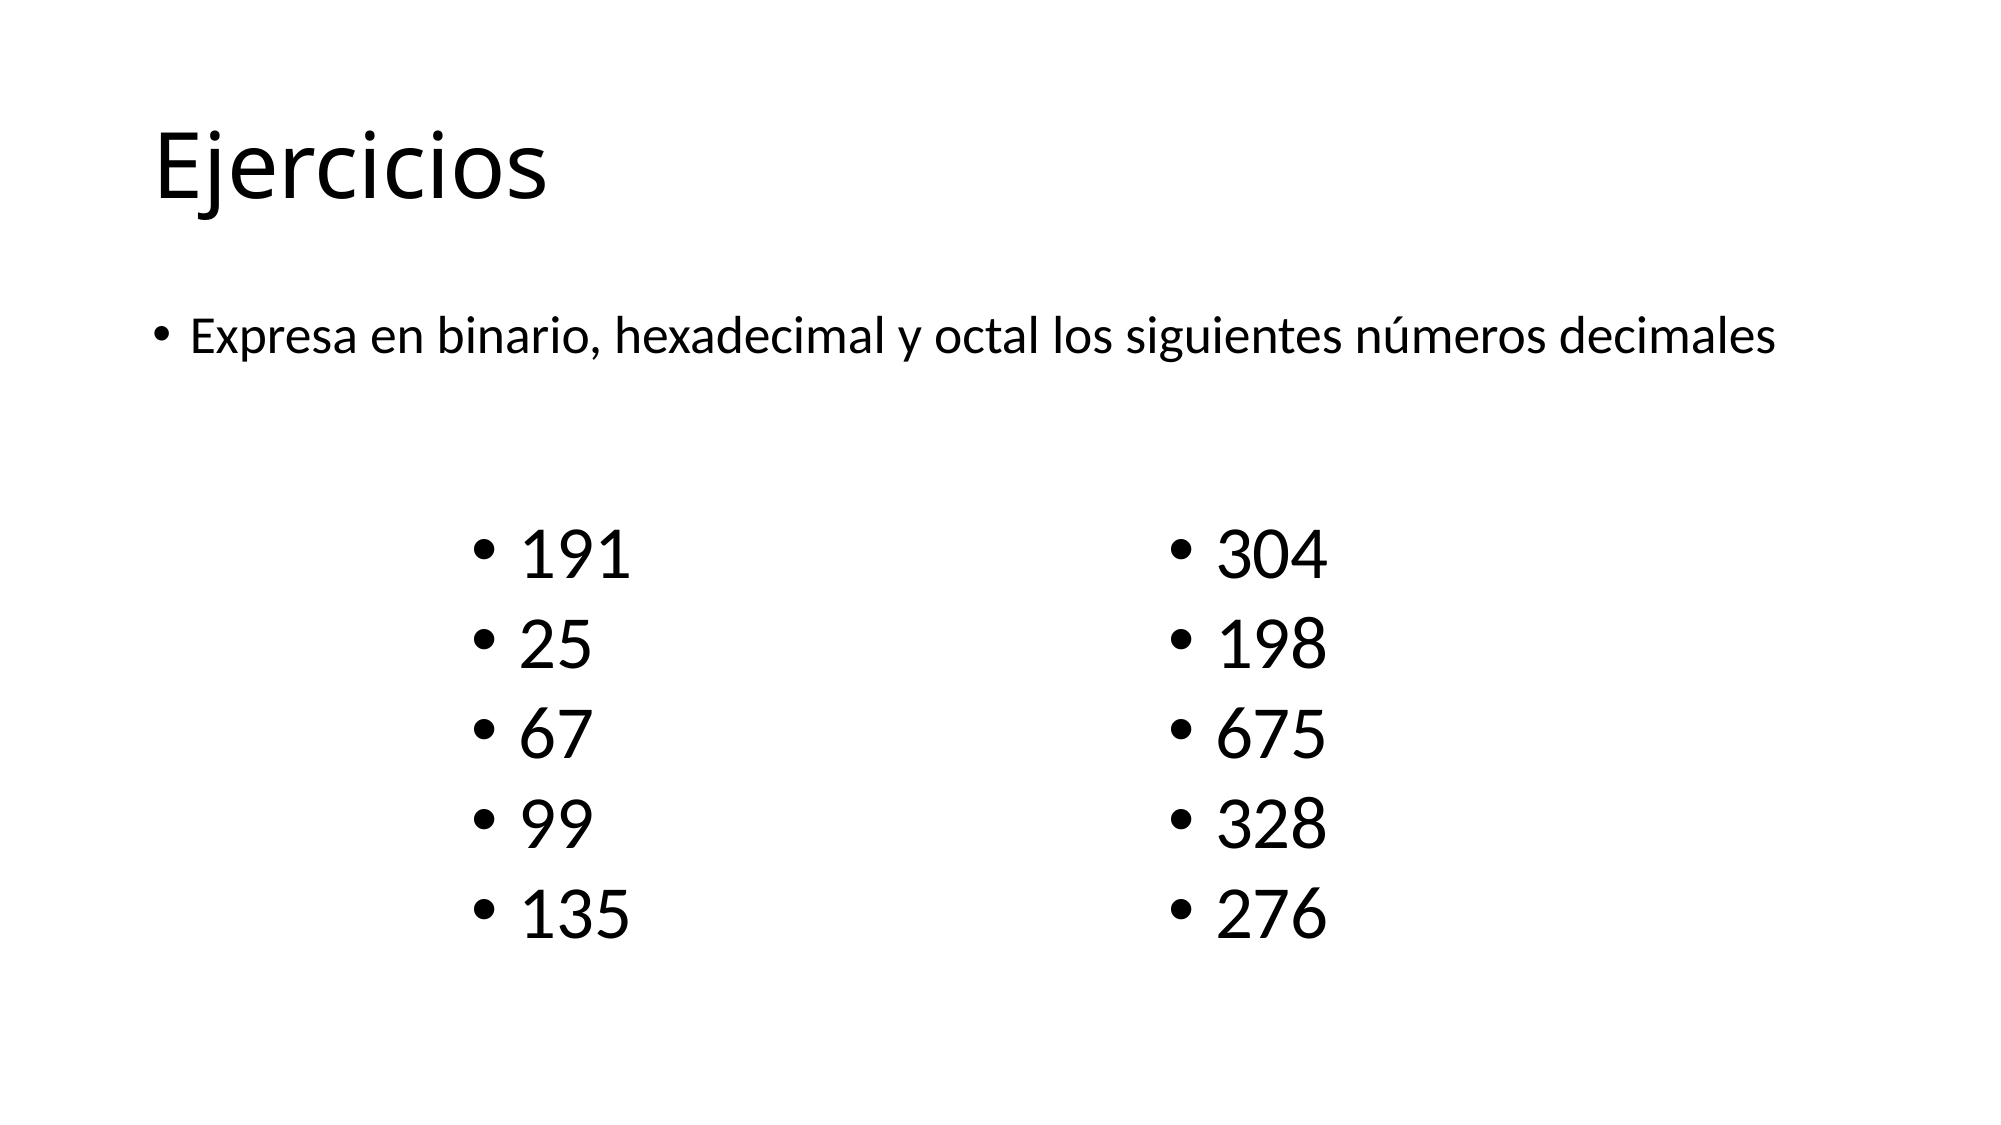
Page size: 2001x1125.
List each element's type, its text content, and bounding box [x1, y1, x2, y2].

title Ejercicios [137, 59, 1863, 278]
text_box 191 25 67 99 135 304 198 675 328 276 [456, 495, 1880, 1101]
list Expresa en binario, hexadecimal y octal los siguientes números decimales [137, 299, 1863, 387]
